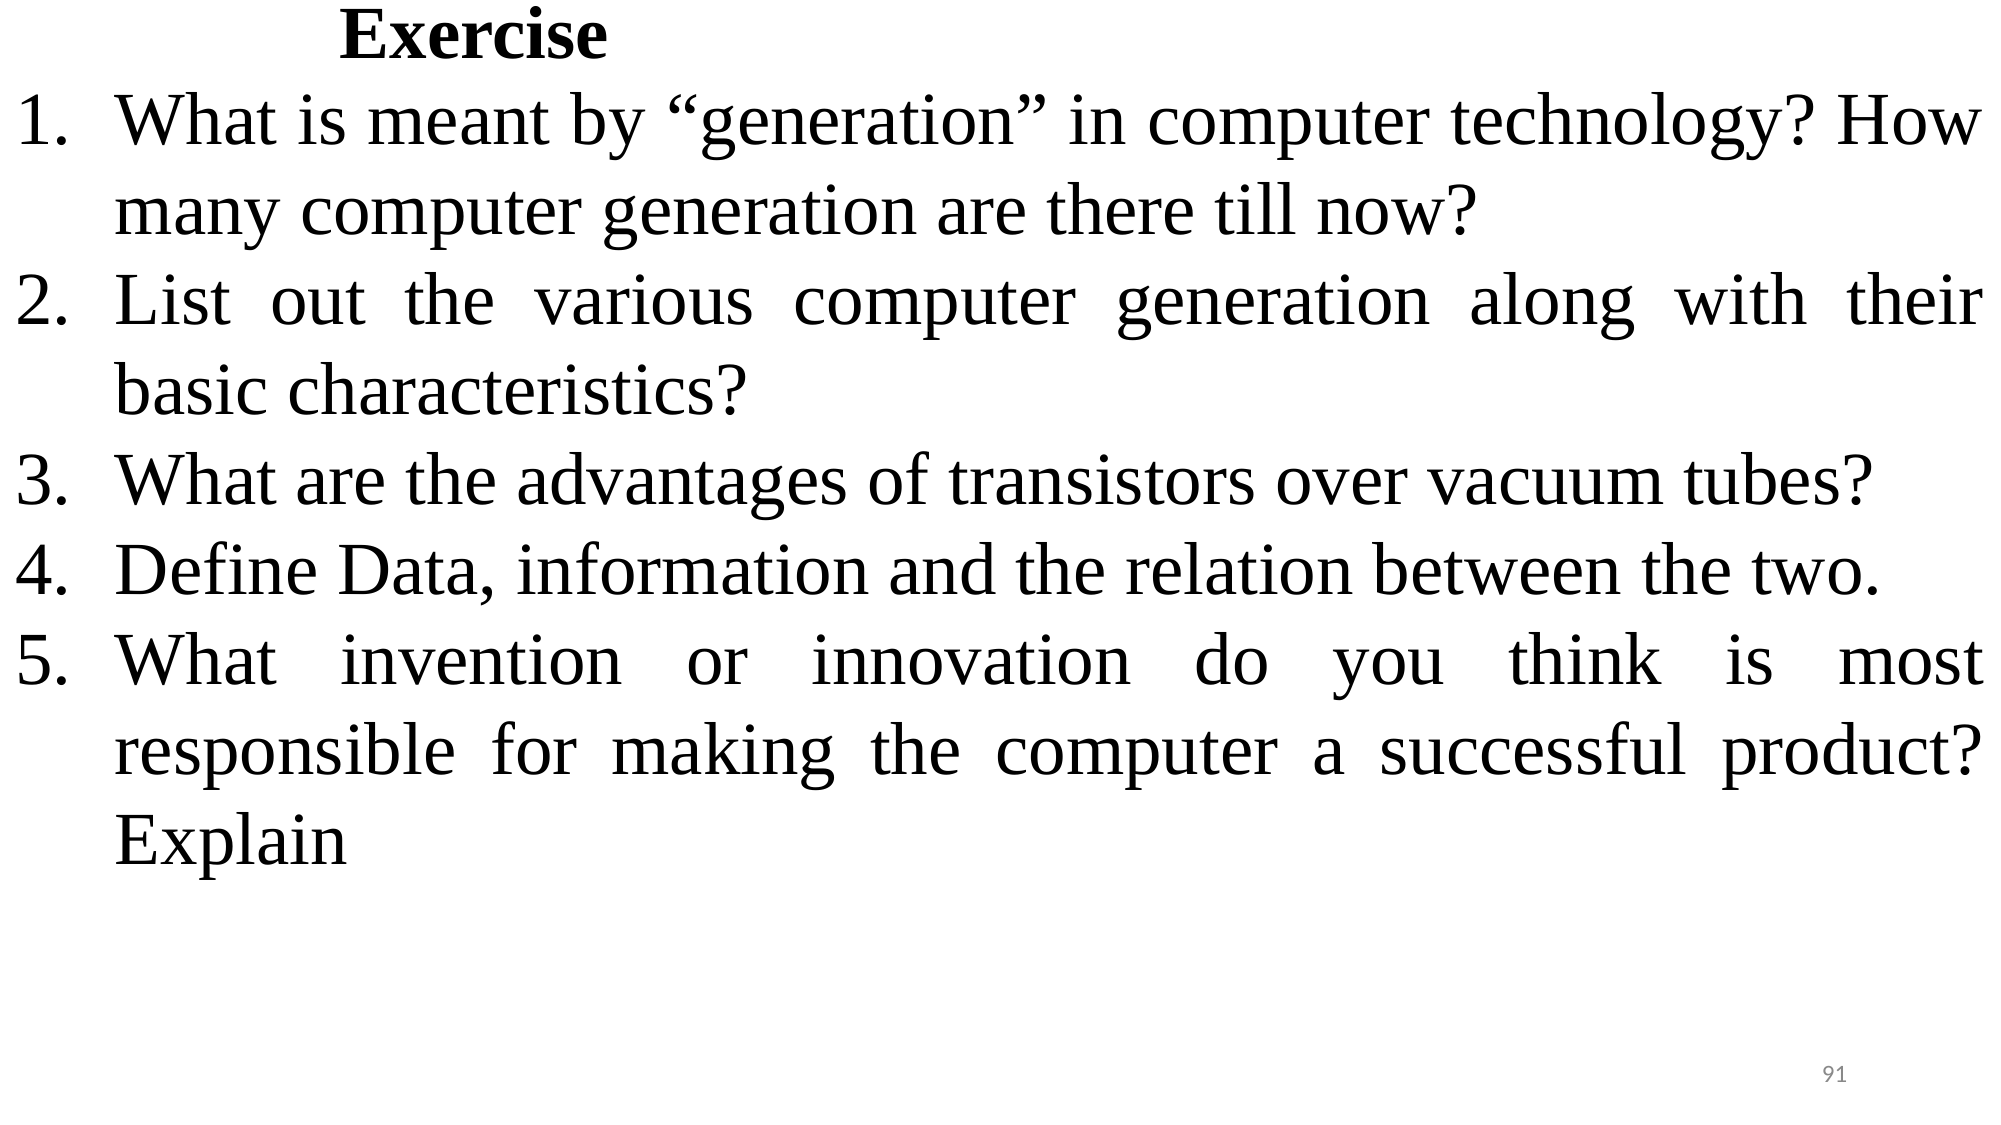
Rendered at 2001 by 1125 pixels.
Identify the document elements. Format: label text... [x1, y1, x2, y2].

list What is meant by “generation” in computer technology? How many computer generation are there till now? List out the various computer generation along with their basic characteristics? What are the advantages of transistors over vacuum tubes? Define Data, information and the relation between the two. What invention or innovation do you think is most responsible for making the computer a successful product? Explain [0, 62, 2000, 1125]
title Exercise [324, 0, 1675, 62]
